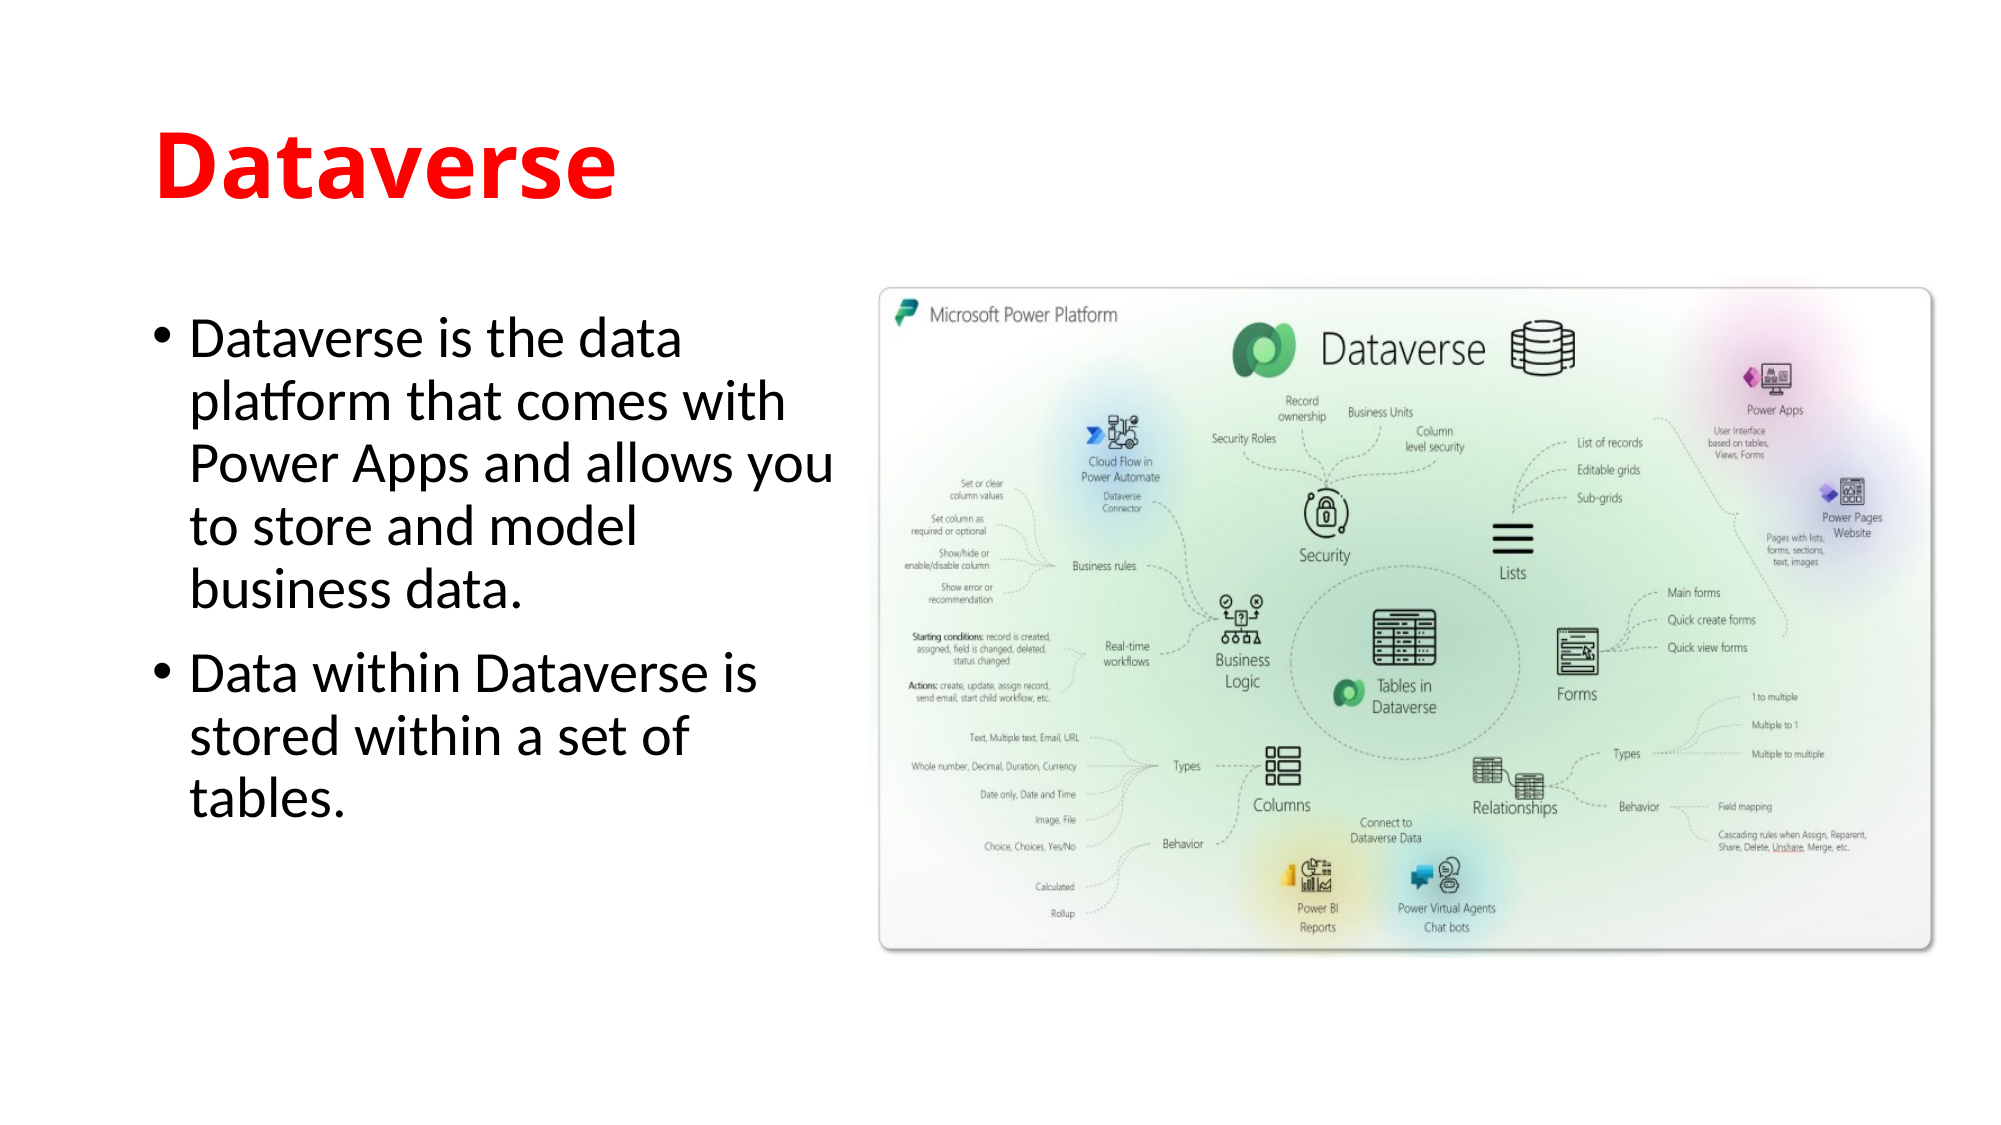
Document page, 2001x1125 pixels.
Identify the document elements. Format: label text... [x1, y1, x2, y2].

picture [869, 277, 1937, 958]
list Dataverse is the data platform that comes with Power Apps and allows you to store and model business data. Data within Dataverse is stored within a set of tables. [137, 299, 856, 1014]
title Dataverse [137, 59, 1863, 278]
